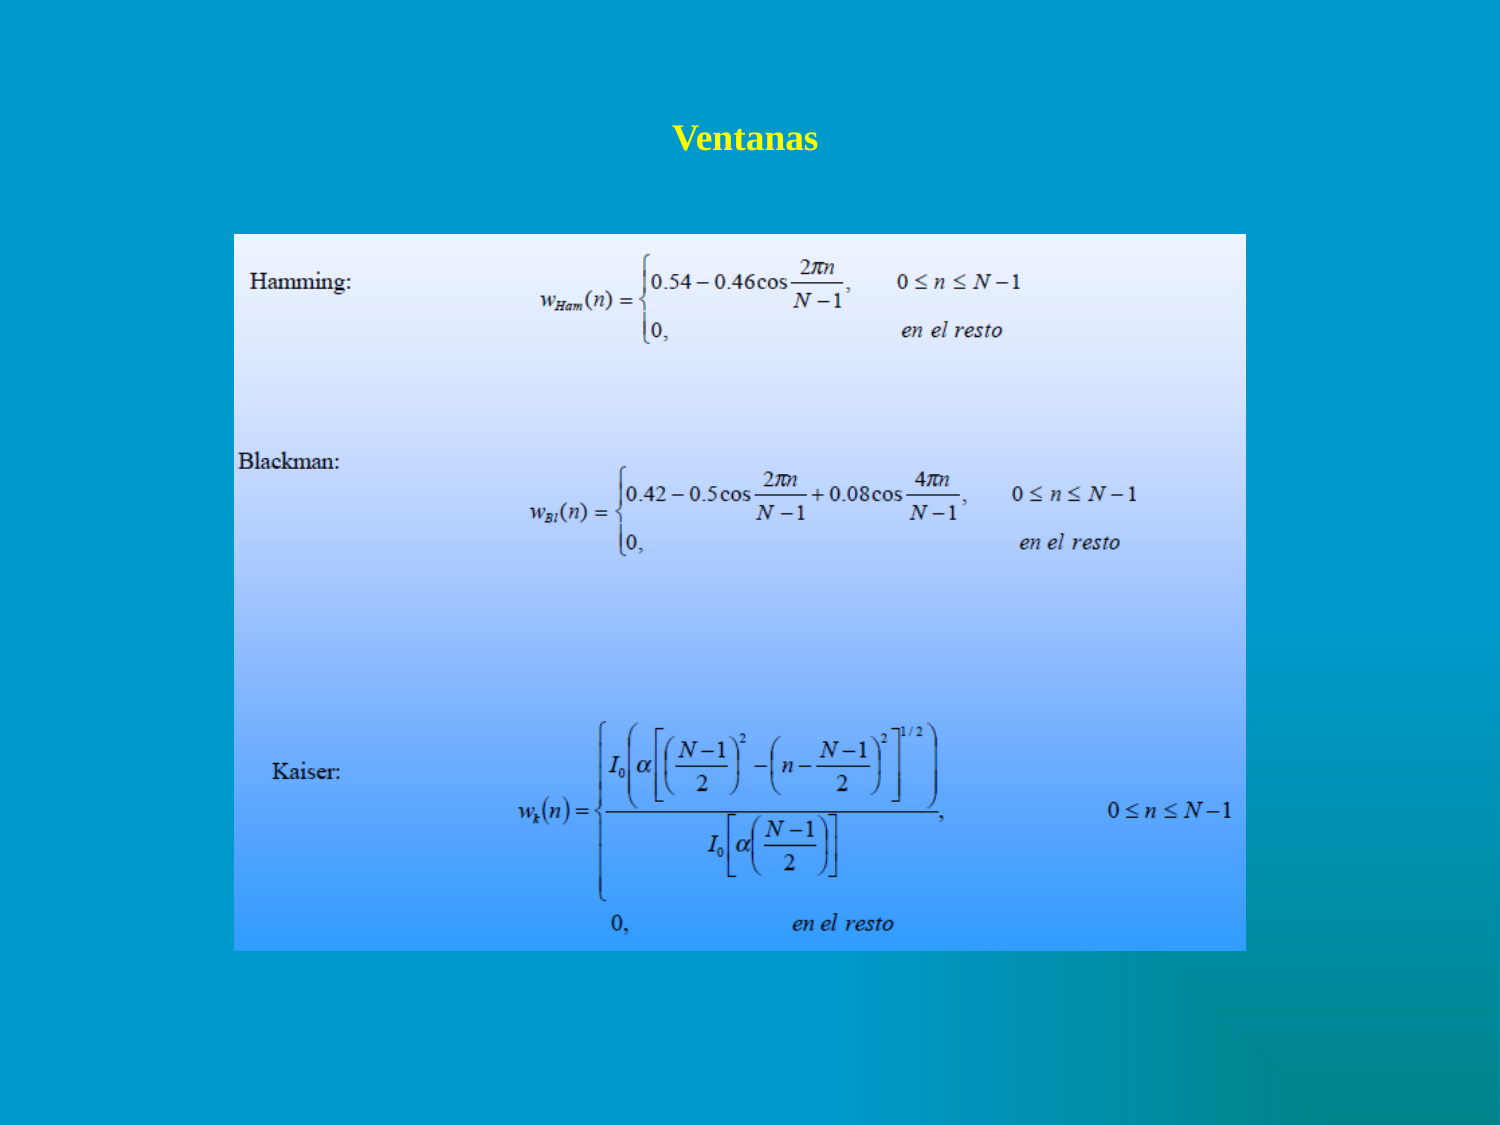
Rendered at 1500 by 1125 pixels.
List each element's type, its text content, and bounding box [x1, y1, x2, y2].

picture [235, 235, 1246, 953]
text_box Ventanas [657, 105, 834, 166]
